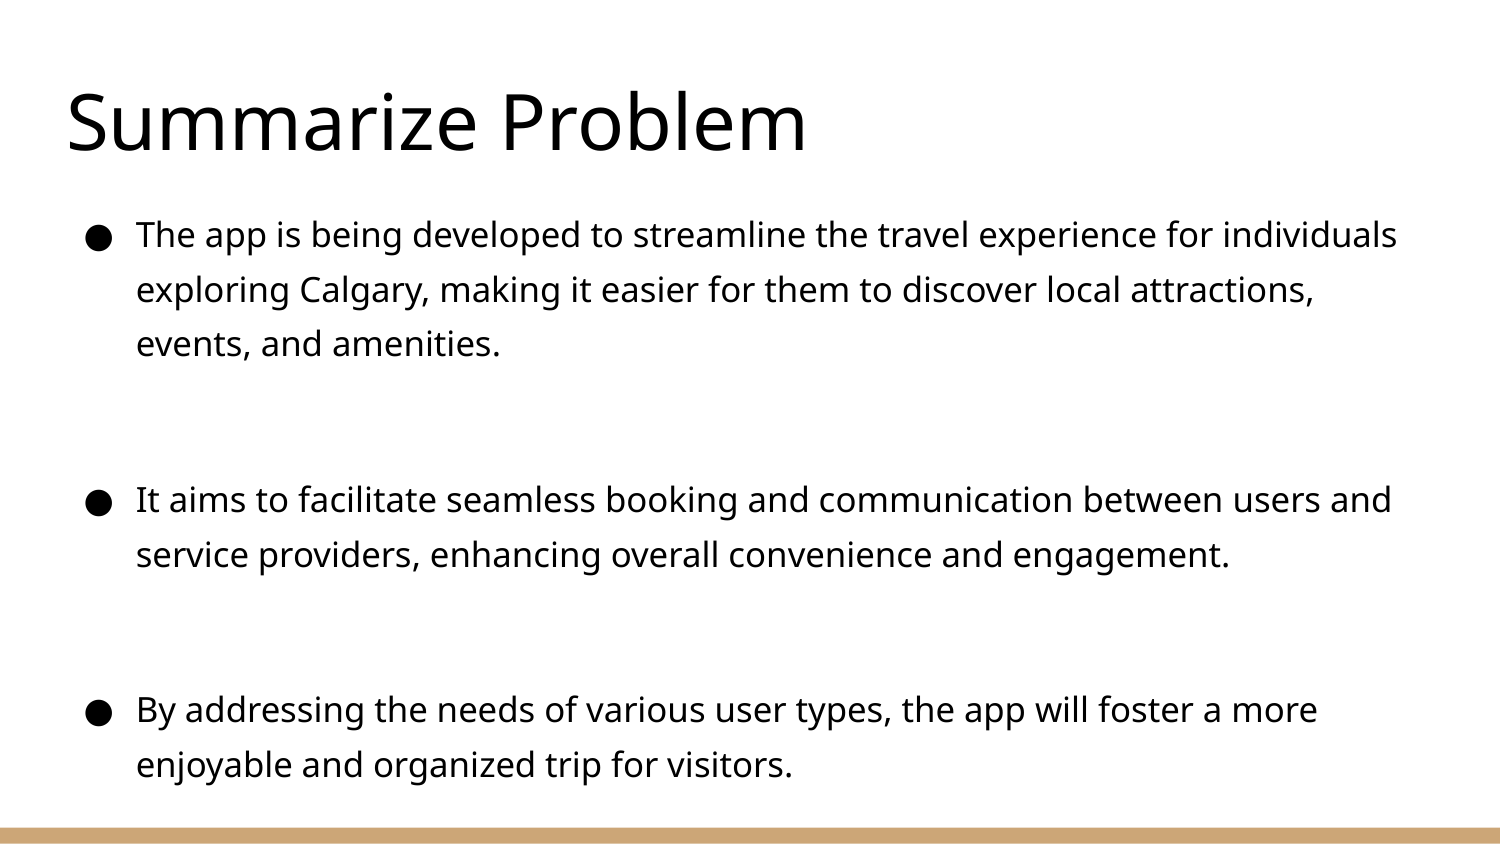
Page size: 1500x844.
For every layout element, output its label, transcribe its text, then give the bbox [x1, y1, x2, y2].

title Summarize Problem [51, 51, 1449, 188]
list The app is being developed to streamline the travel experience for individuals exploring Calgary, making it easier for them to discover local attractions, events, and amenities. It aims to facilitate seamless booking and communication between users and service providers, enhancing overall convenience and engagement. By addressing the needs of various user types, the app will foster a more enjoyable and organized trip for visitors. [51, 188, 1449, 808]
